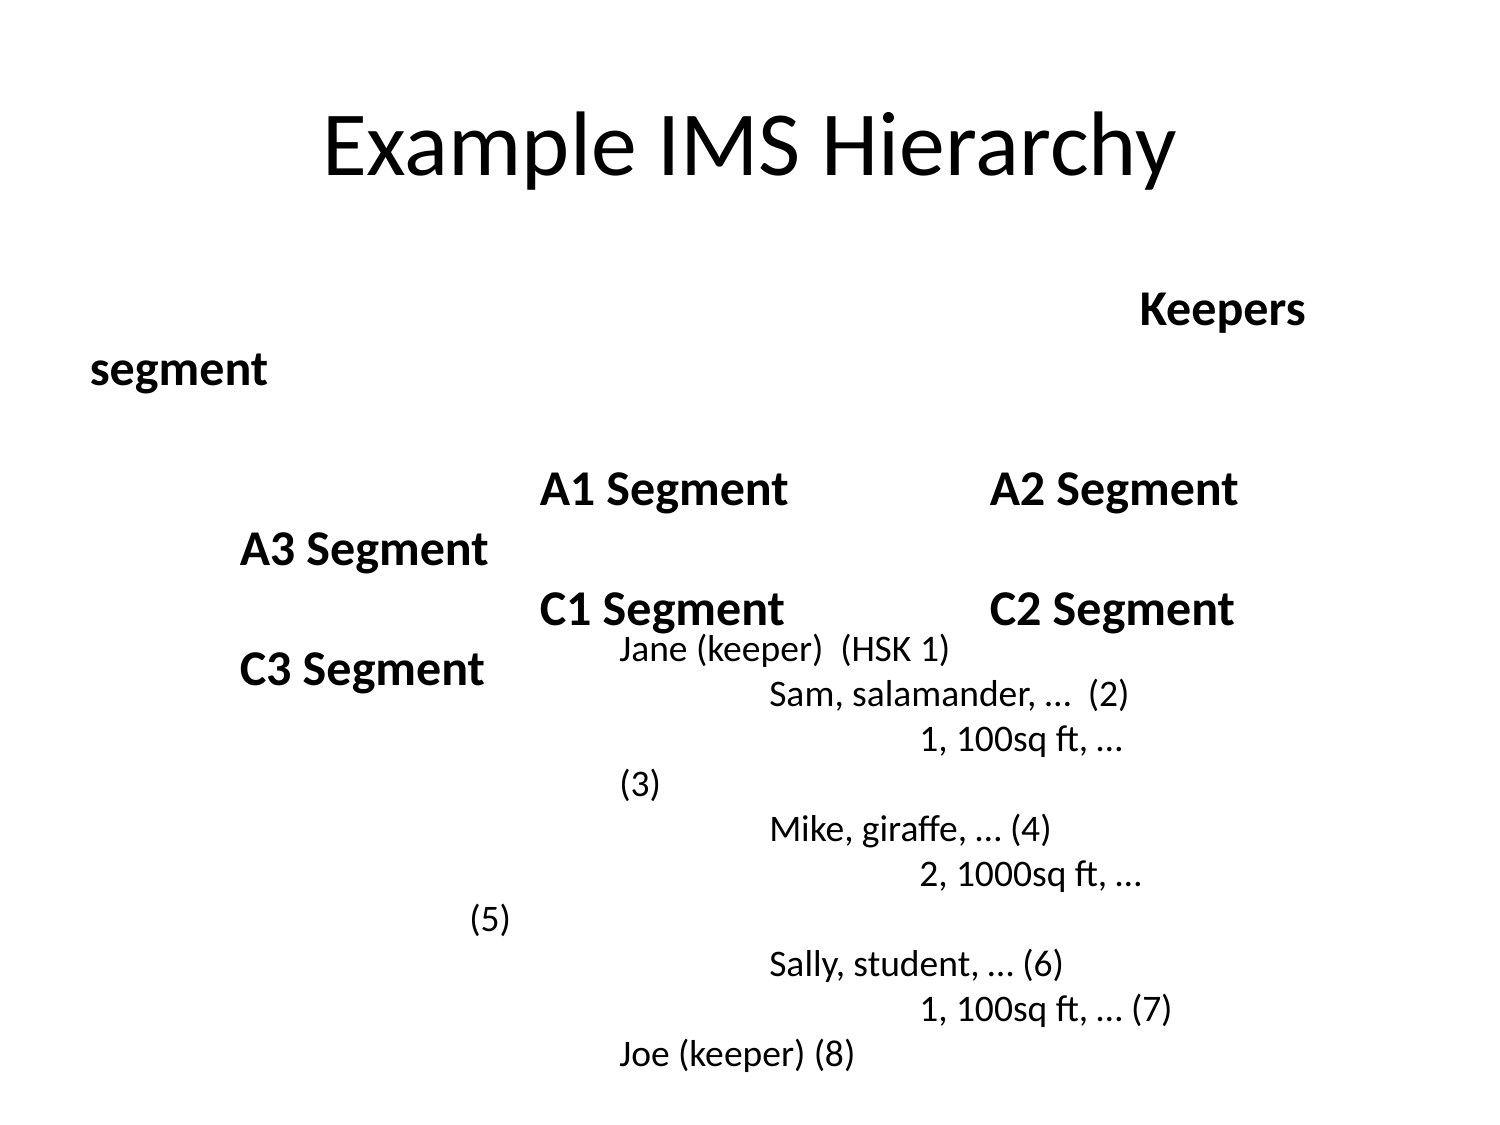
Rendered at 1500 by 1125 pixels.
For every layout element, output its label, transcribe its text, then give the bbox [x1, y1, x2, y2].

text_box Keepers segment A1 Segment A2 Segment A3 Segment C1 Segment C2 Segment C3 Segment [74, 267, 1348, 703]
text_box Jane (keeper) (HSK 1) Sam, salamander, … (2) 1, 100sq ft, … (3) Mike, giraffe, … (4) 2, 1000sq ft, … (5) Sally, student, … (6) 1, 100sq ft, … (7) Joe (keeper) (8) [454, 703, 1205, 1081]
title Example IMS Hierarchy [75, 45, 1425, 233]
